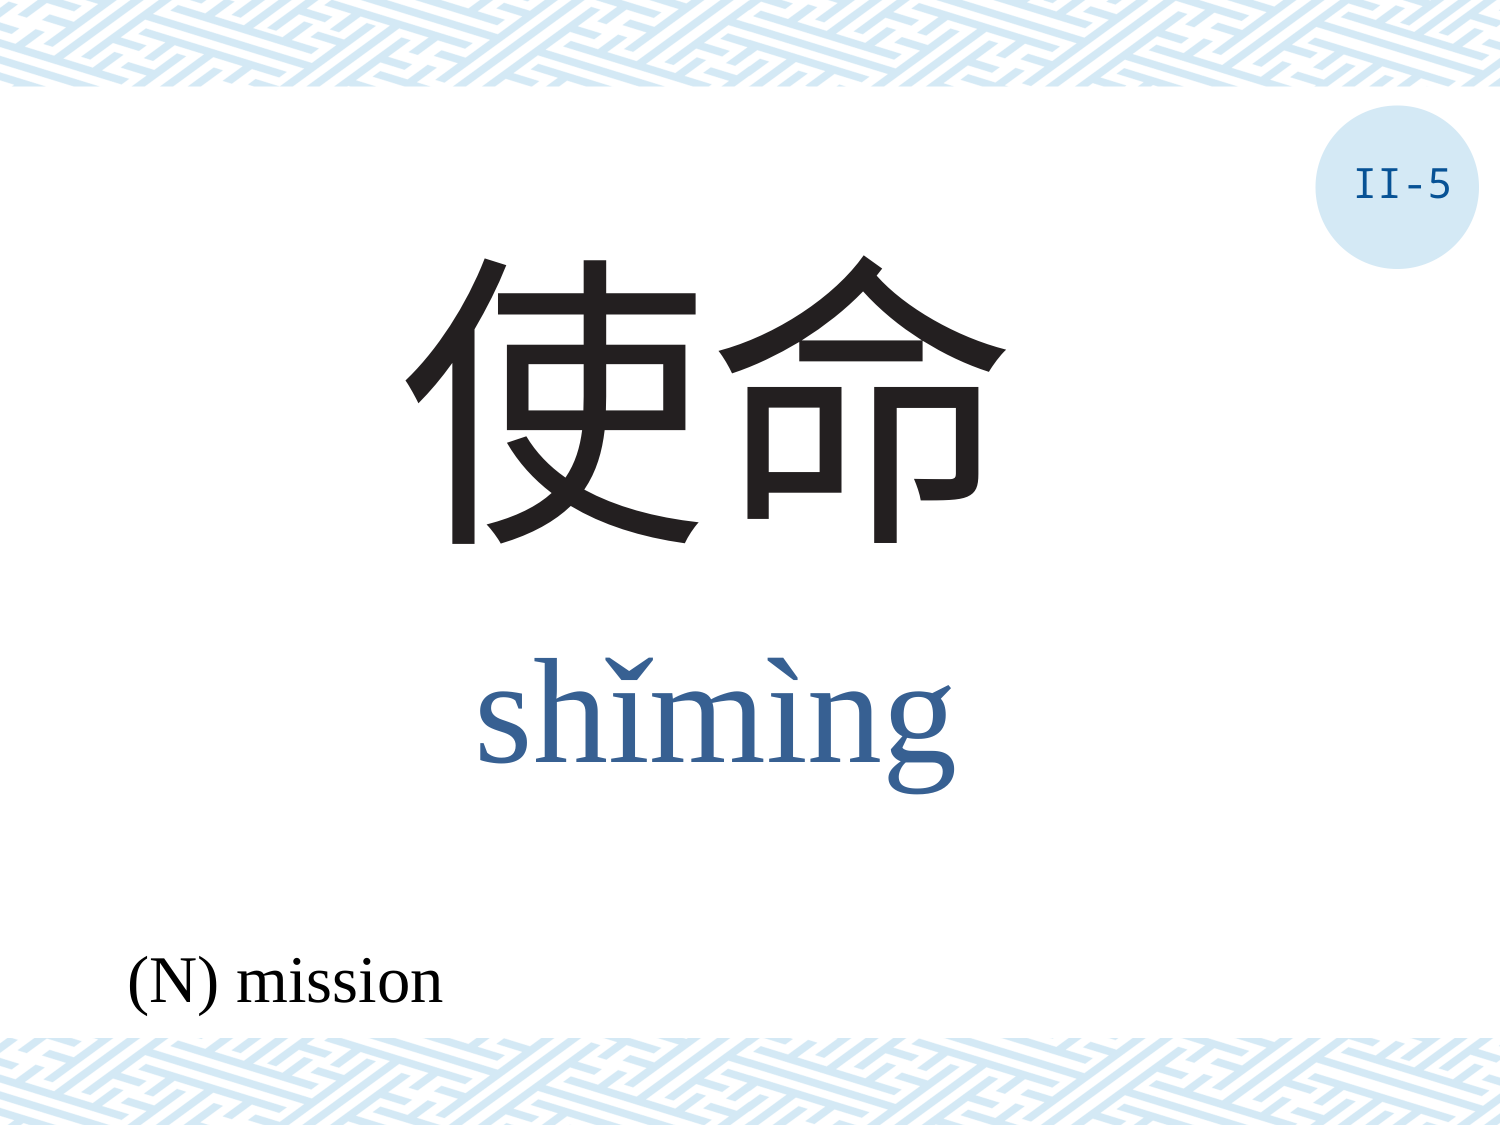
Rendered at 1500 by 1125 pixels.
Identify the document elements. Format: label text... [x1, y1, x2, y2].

title 使命 [399, 210, 1500, 700]
picture [0, 0, 1500, 1125]
list (N) mission [112, 928, 1118, 1075]
list shǐmìng [474, 612, 1275, 1125]
picture [1275, 700, 1500, 1125]
text_box II-5 [1337, 149, 1500, 265]
